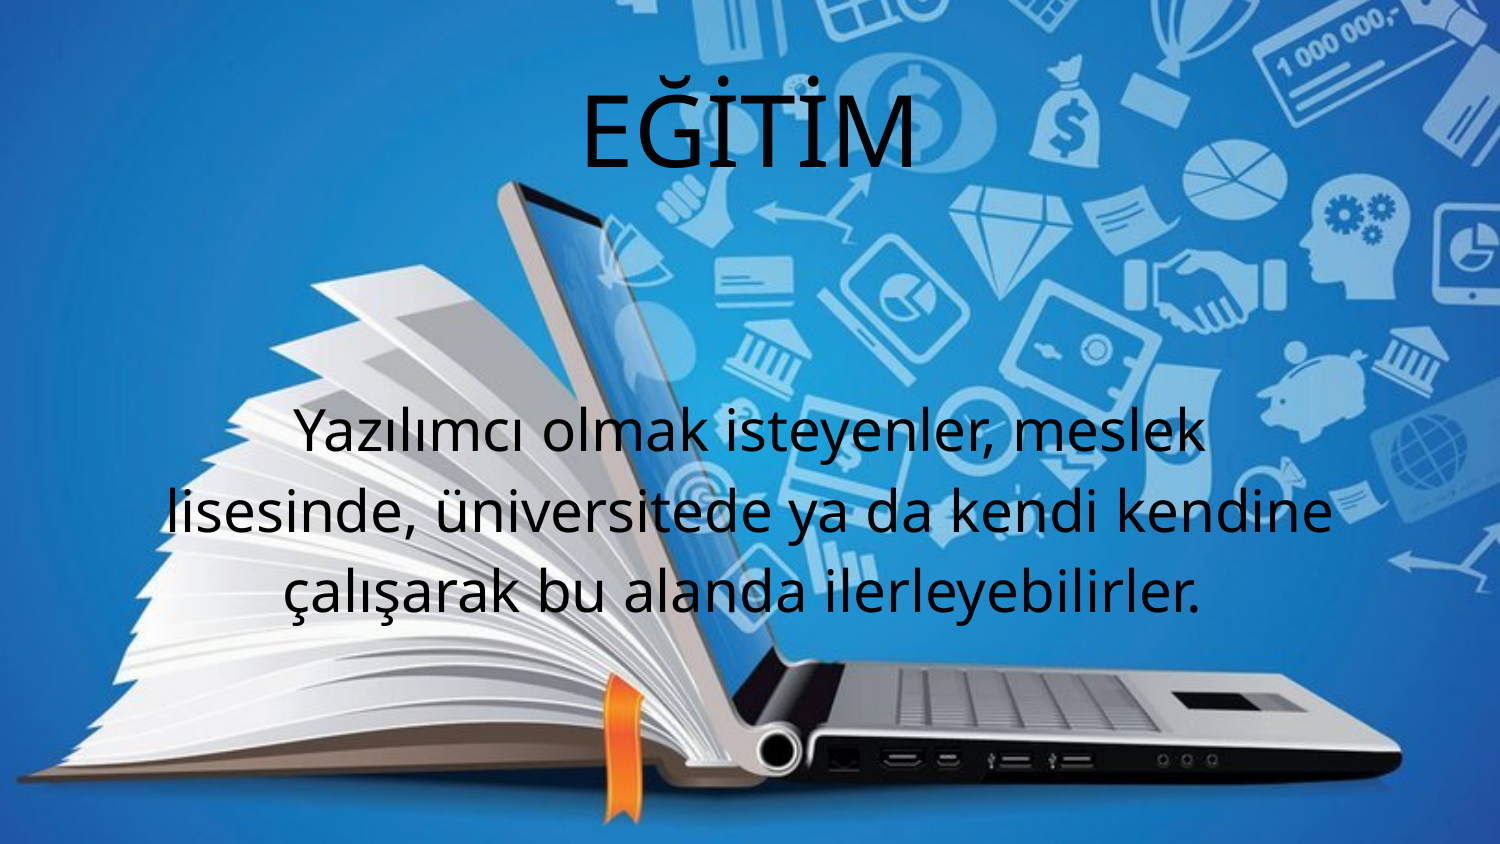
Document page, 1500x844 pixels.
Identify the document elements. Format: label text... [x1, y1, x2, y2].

list Yazılımcı olmak isteyenler, meslek lisesinde, üniversitede ya da kendi kendine çalışarak bu alanda ilerleyebilirler. [146, 368, 1354, 652]
text_box EĞİTİM [236, 52, 1263, 245]
picture [0, 0, 1500, 844]
